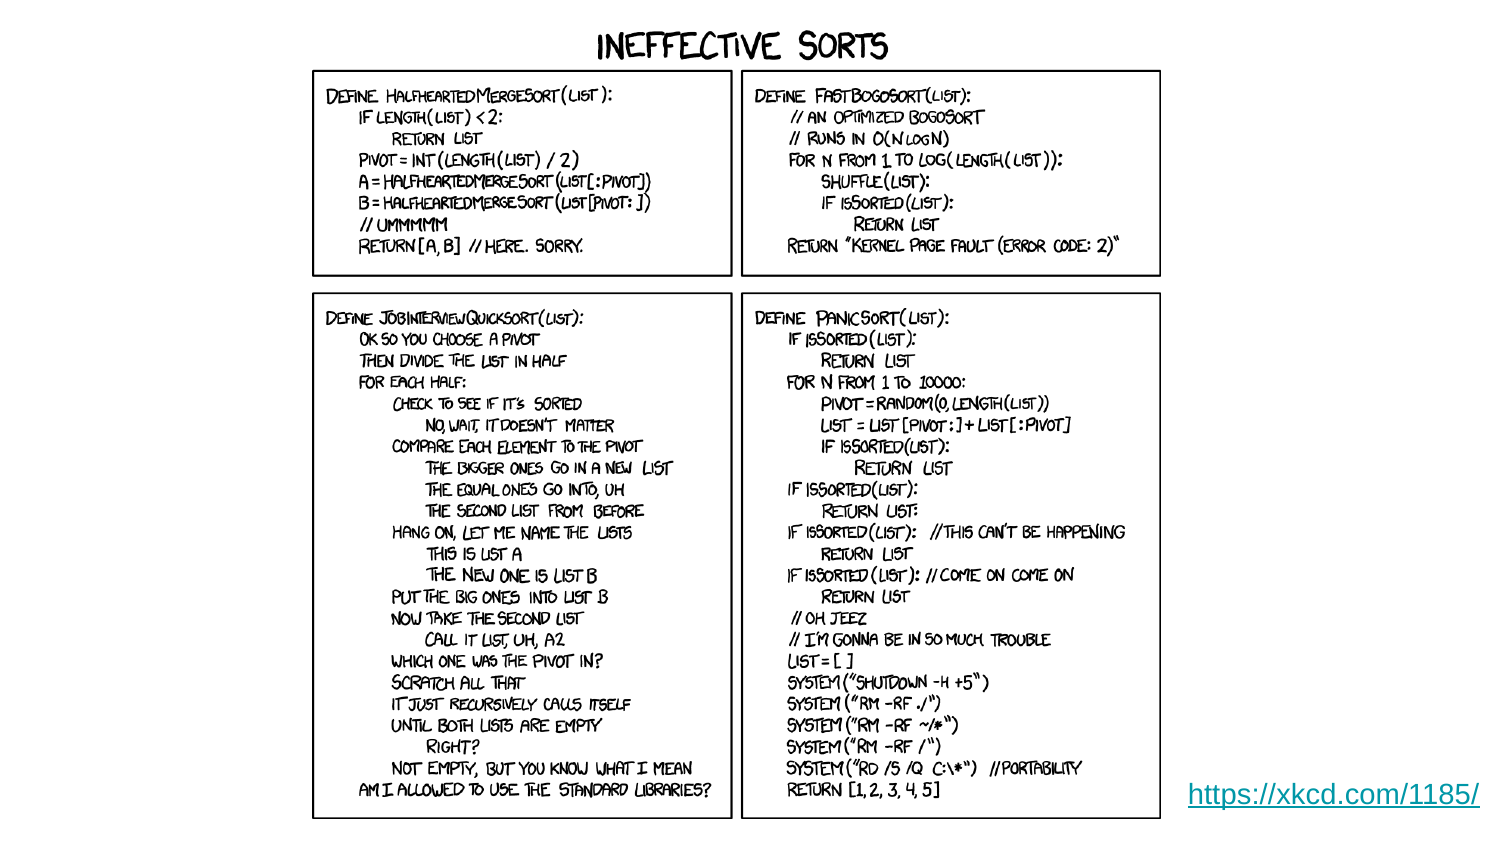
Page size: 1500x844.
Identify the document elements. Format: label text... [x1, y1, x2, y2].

picture [312, 24, 1161, 819]
text_box https://xkcd.com/1185/ [1172, 760, 1500, 826]
